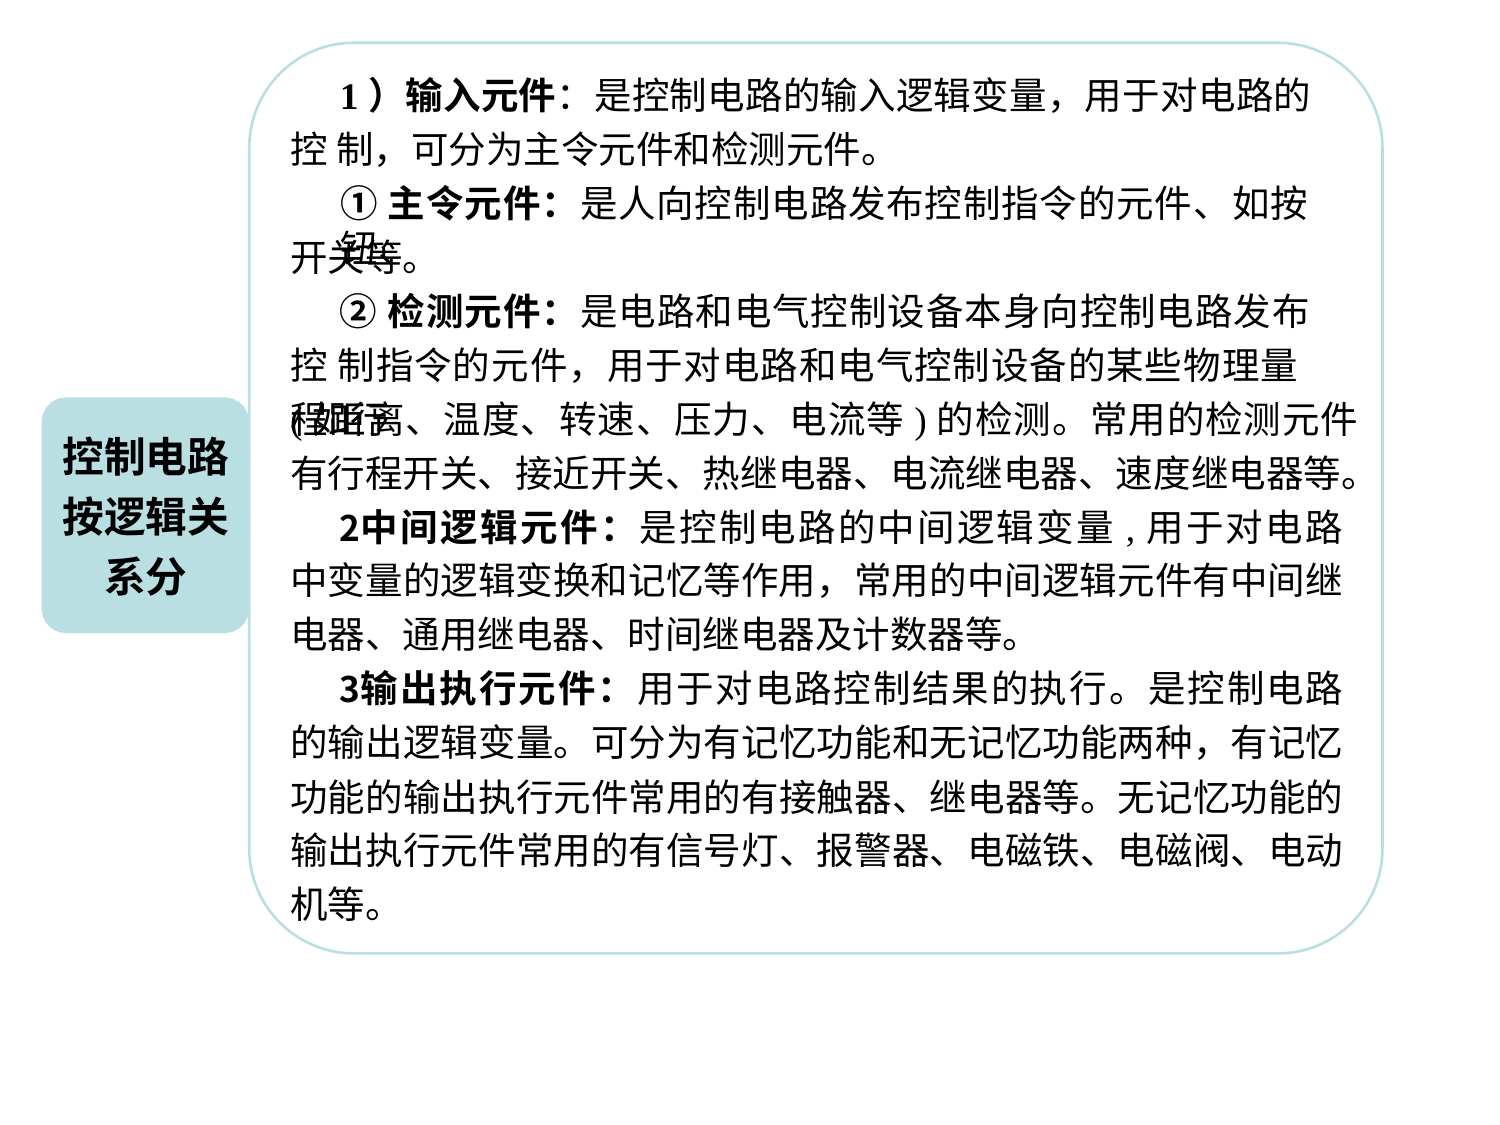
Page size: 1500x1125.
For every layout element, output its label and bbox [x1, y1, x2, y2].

text_box [41, 42, 1383, 930]
title [338, 177, 1382, 368]
list [288, 384, 1382, 1025]
